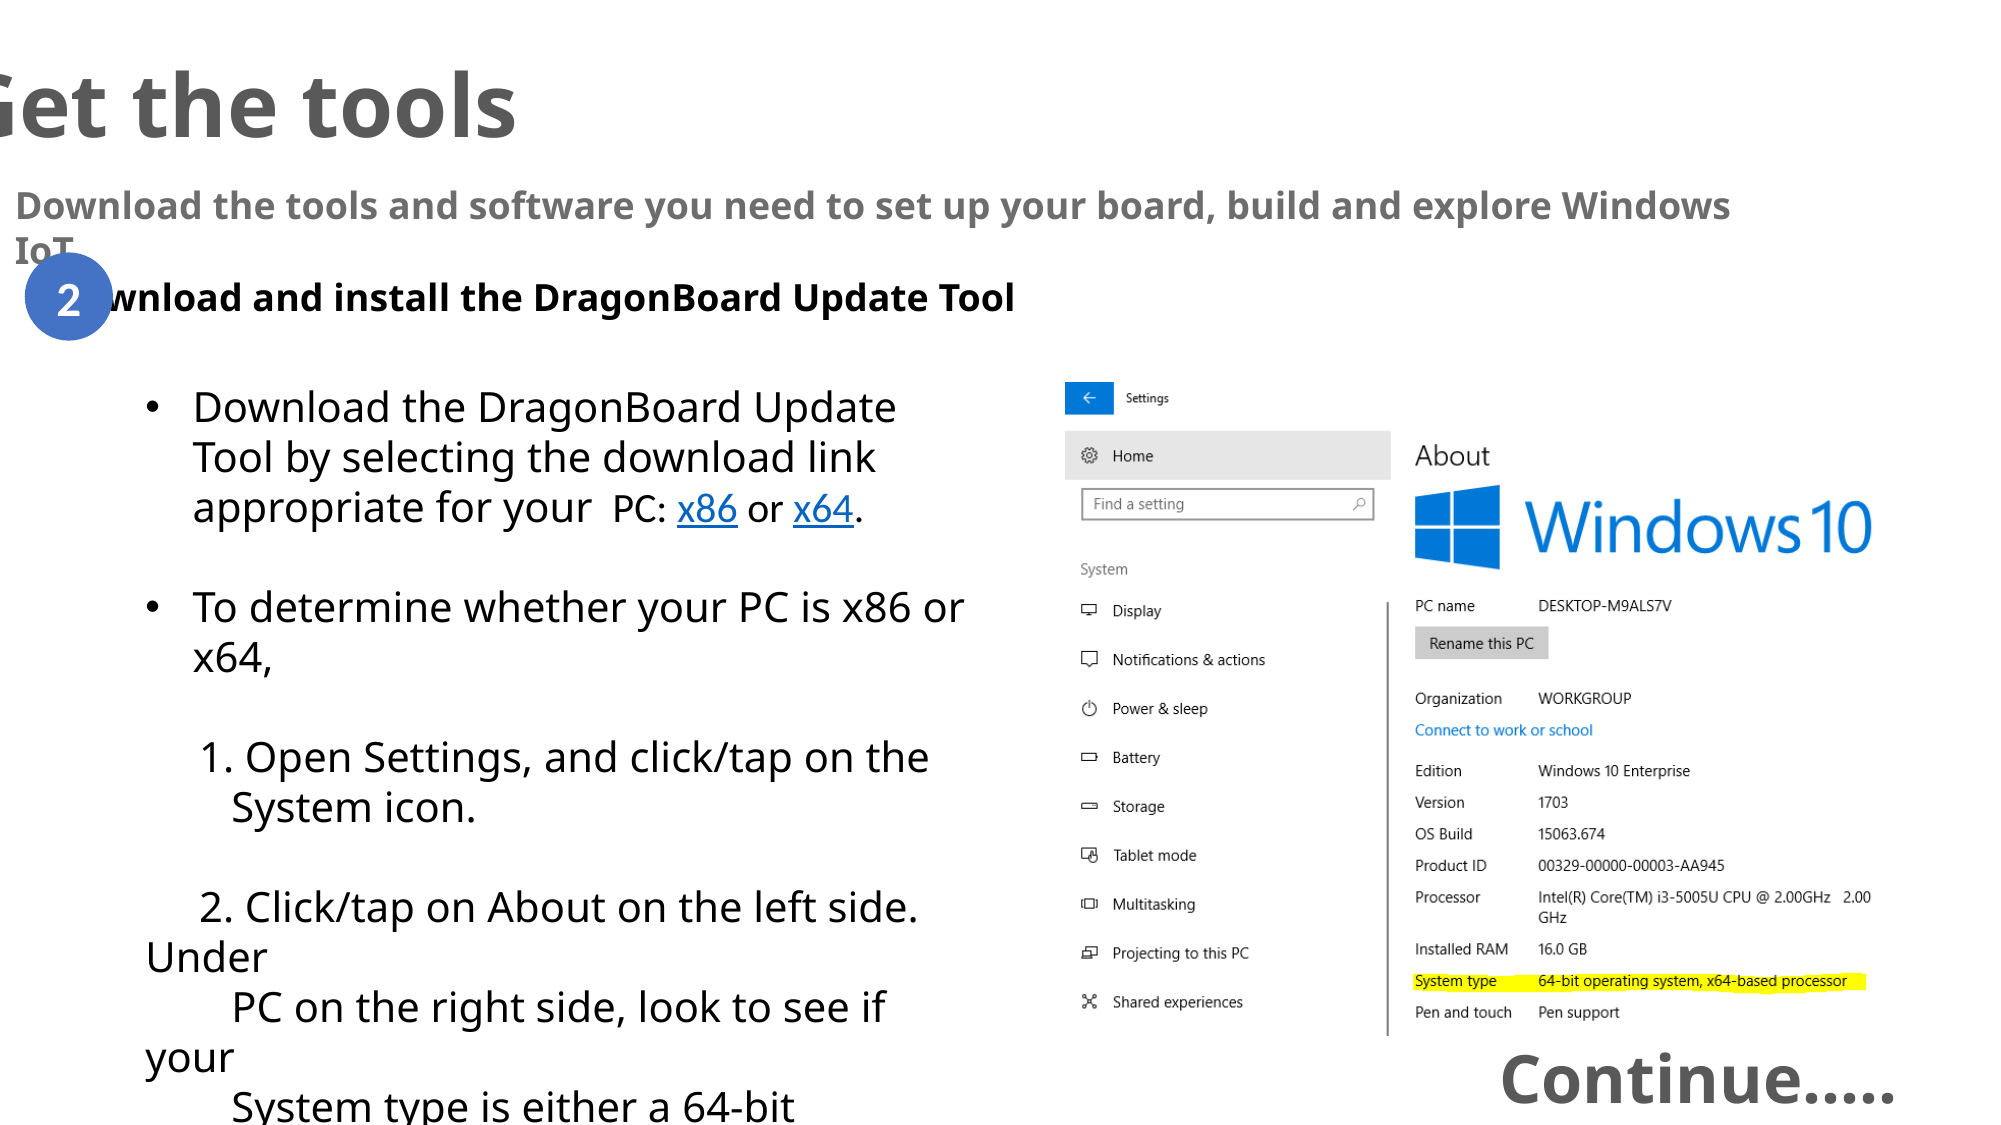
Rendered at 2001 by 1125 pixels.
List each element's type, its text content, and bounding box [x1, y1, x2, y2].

picture [1065, 382, 1971, 1036]
text_box Download the tools and software you need to set up your board, build and explore Windows IoT. [0, 174, 1776, 279]
text_box 2 [24, 251, 114, 342]
text_box Download the DragonBoard Update Tool by selecting the download link appropriate for your PC: x86 or x64. To determine whether your PC is x86 or x64, 1. Open Settings, and click/tap on the System icon. 2. Click/tap on About on the left side. Under PC on the right side, look to see if your System type is either a 64-bit operating system or a 32-bit operating system. [130, 373, 992, 1125]
text_box Download and install the DragonBoard Update Tool [103, 266, 1032, 326]
text_box Get the tools [0, 43, 534, 163]
text_box Continue….. [1484, 1036, 1913, 1124]
